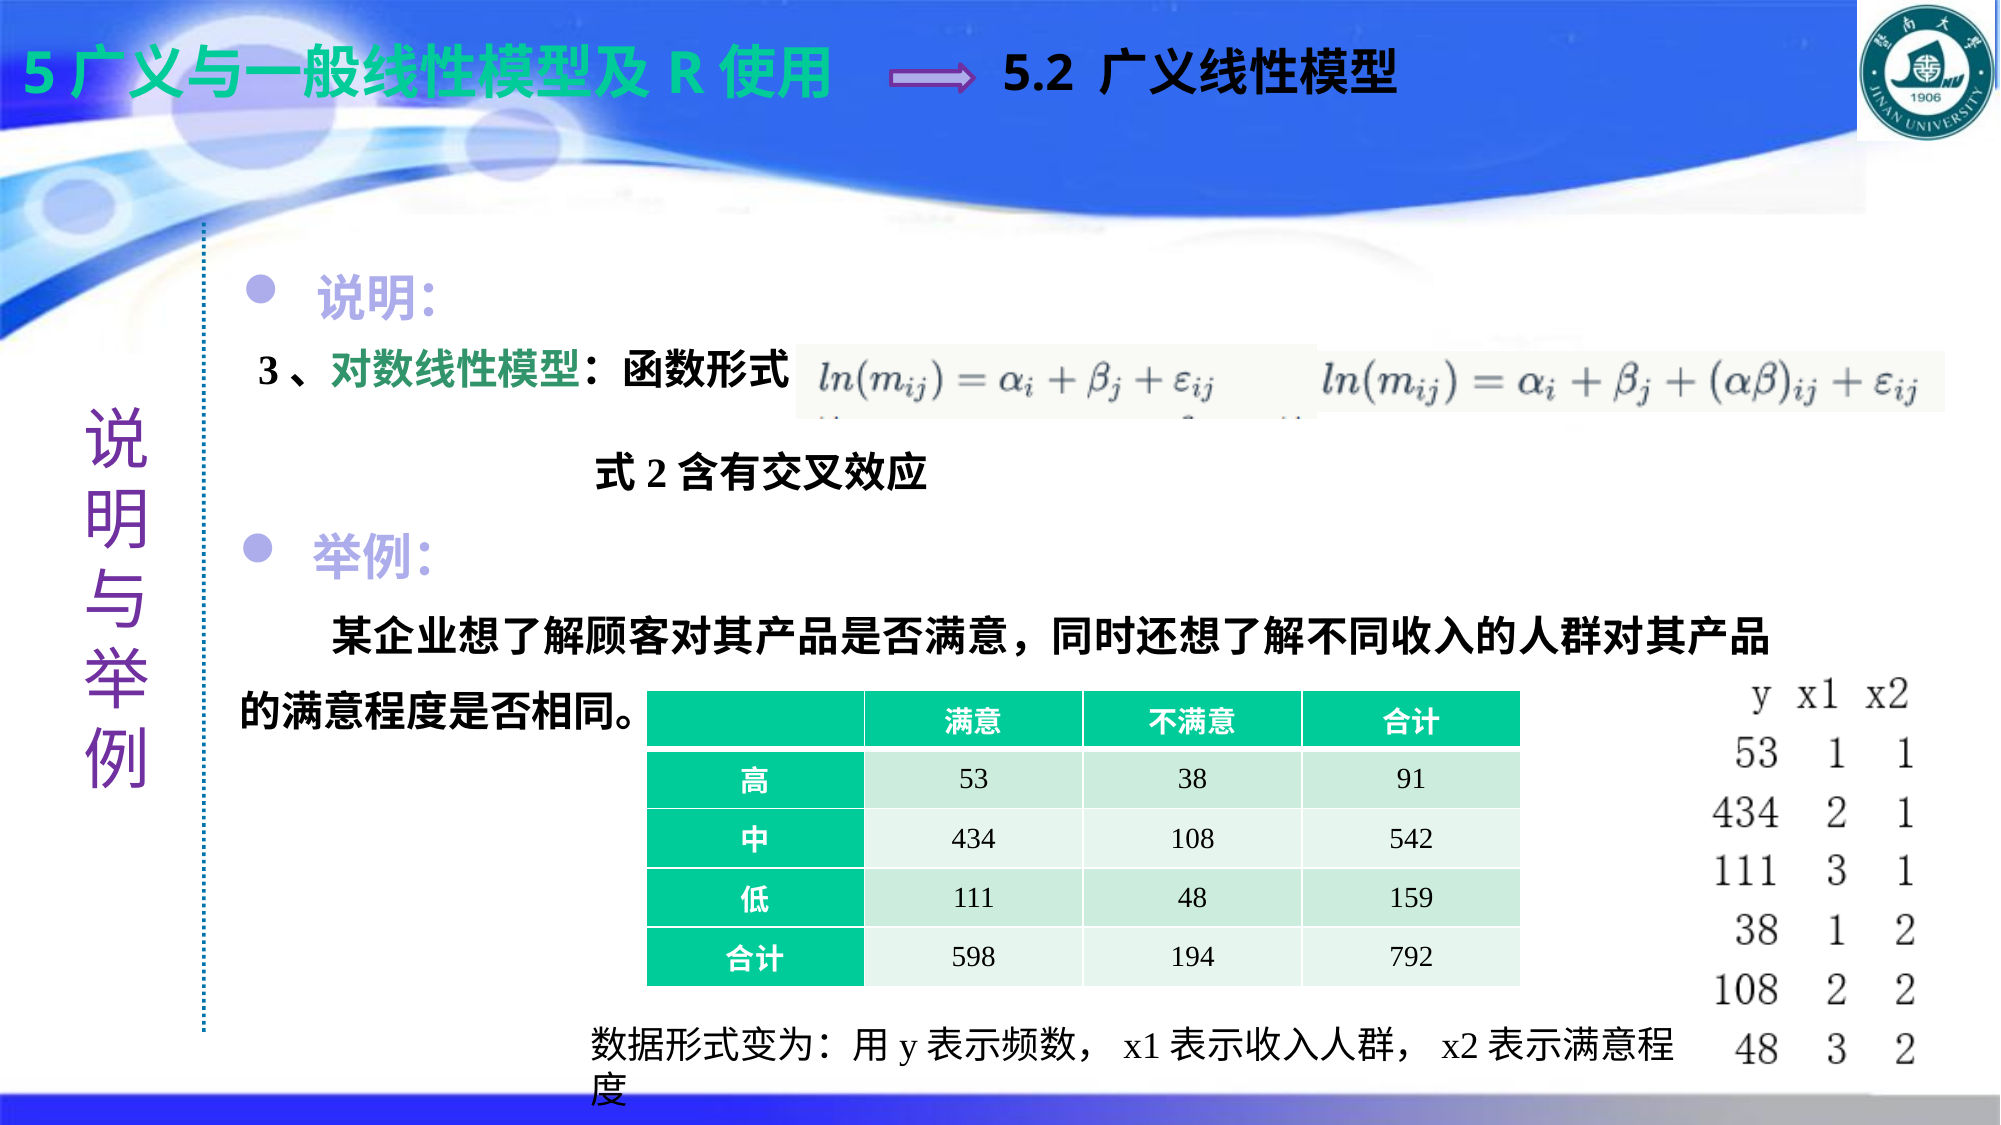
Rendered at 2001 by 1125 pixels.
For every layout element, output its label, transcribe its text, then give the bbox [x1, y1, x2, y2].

table_cell 792 [1303, 928, 1520, 986]
table_cell 38 [1084, 752, 1301, 808]
table_cell 111 [865, 869, 1082, 926]
table_header 满意 [865, 691, 1082, 746]
table_cell 598 [865, 928, 1082, 986]
table_header [647, 691, 864, 746]
text_box 说明： 3、对数线性模型：函数形式 式2含有交叉效应 [228, 228, 1637, 487]
table_cell 194 [1084, 928, 1301, 986]
table_cell 高 [647, 752, 864, 808]
table_cell 合计 [647, 928, 864, 986]
table_cell 低 [647, 869, 864, 926]
table_cell 53 [865, 752, 1082, 808]
text_box 5广义与一般线性模型及R使用 [7, 27, 922, 113]
table_cell 中 [647, 809, 864, 867]
text_box 5.2 广义线性模型 [987, 32, 1699, 108]
text_box 举例： 某企业想了解顾客对其产品是否满意，同时还想了解不同收入的人群对其产品的满意程度是否相同。 [224, 487, 1787, 818]
text_box [889, 62, 976, 94]
table_header 合计 [1303, 691, 1520, 746]
picture [0, 0, 2000, 1125]
text_box 数据形式变为：用y表示频数，x1表示收入人群，x2表示满意程度 [575, 1013, 1710, 1118]
table_cell 48 [1084, 869, 1301, 926]
table_cell 108 [1084, 809, 1301, 867]
table_cell 542 [1303, 809, 1520, 867]
table_header 不满意 [1084, 691, 1301, 746]
table_cell 159 [1303, 869, 1520, 926]
table_cell 91 [1303, 752, 1520, 808]
table_cell 434 [865, 809, 1082, 867]
text_box 说明与举例 [51, 389, 183, 804]
